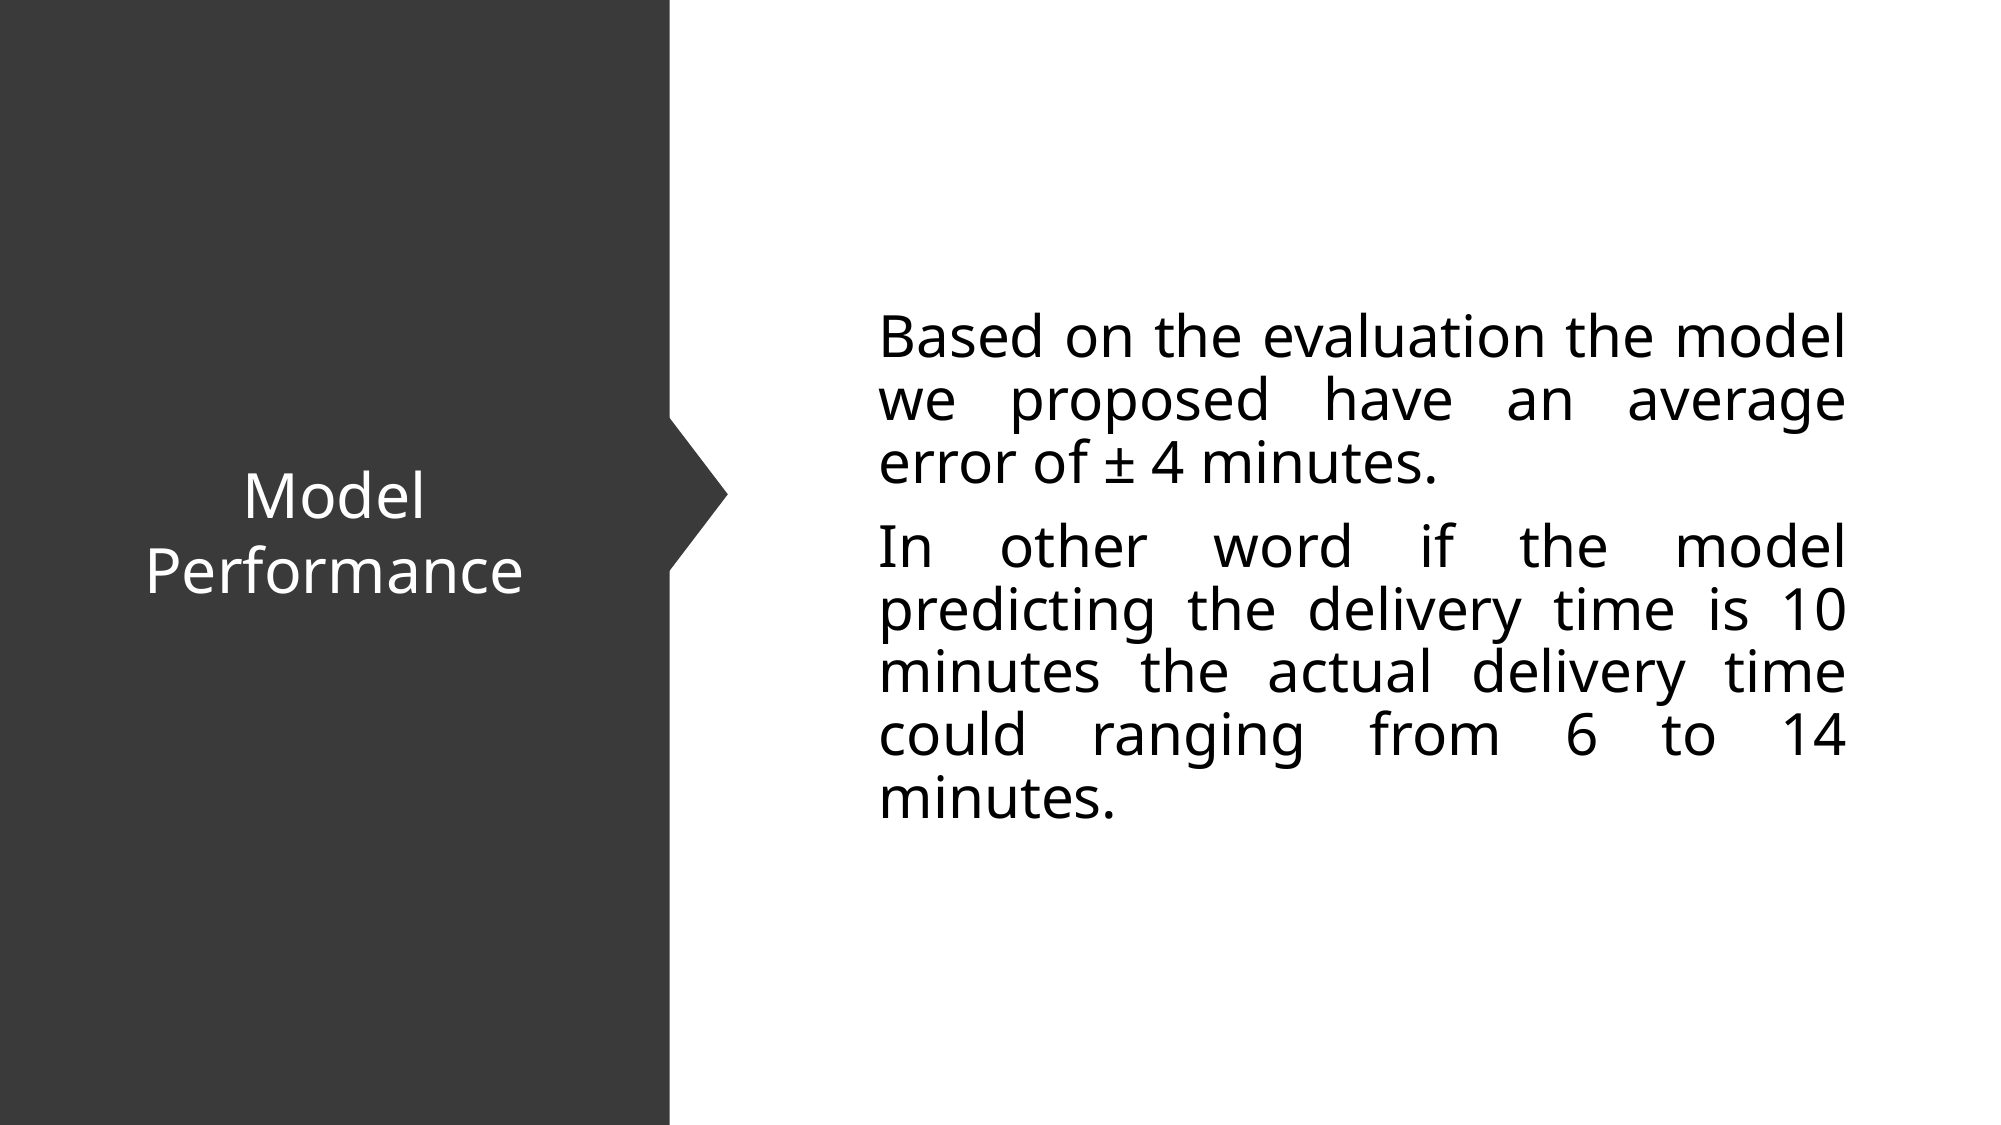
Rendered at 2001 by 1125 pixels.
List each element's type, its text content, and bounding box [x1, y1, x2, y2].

list Based on the evaluation the model we proposed have an average error of ± 4 minutes. In other word if the model predicting the delivery time is 10 minutes the actual delivery time could ranging from 6 to 14 minutes. [863, 299, 1863, 1014]
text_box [0, 0, 729, 1125]
